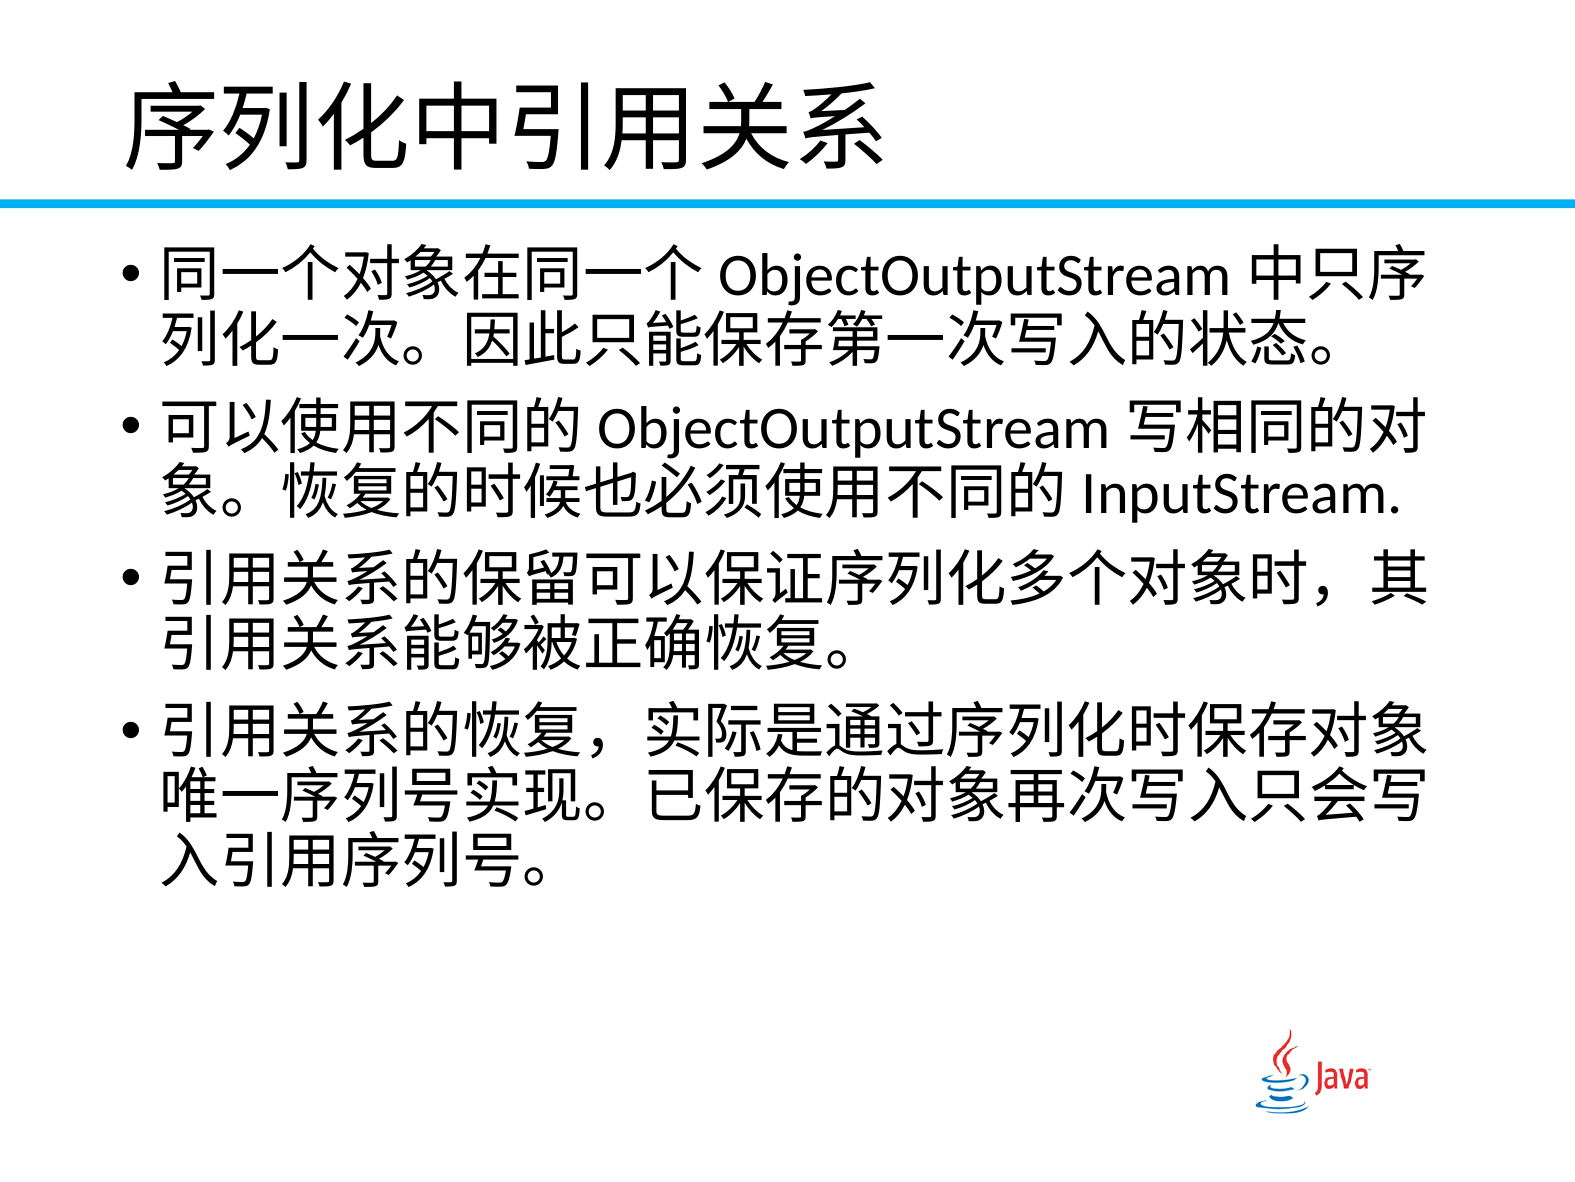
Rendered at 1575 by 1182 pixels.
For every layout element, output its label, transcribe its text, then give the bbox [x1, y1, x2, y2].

title 序列化中引用关系 [108, 62, 1467, 200]
picture [1232, 1065, 1393, 1117]
list 同一个对象在同一个ObjectOutputStream中只序列化一次。因此只能保存第一次写入的状态。 可以使用不同的ObjectOutputStream写相同的对象。恢复的时候也必须使用不同的InputStream. 引用关系的保留可以保证序列化多个对象时，其引用关系能够被正确恢复。 引用关系的恢复，实际是通过序列化时保存对象唯一序列号实现。已保存的对象再次写入只会写入引用序列号。 [105, 236, 1465, 1065]
